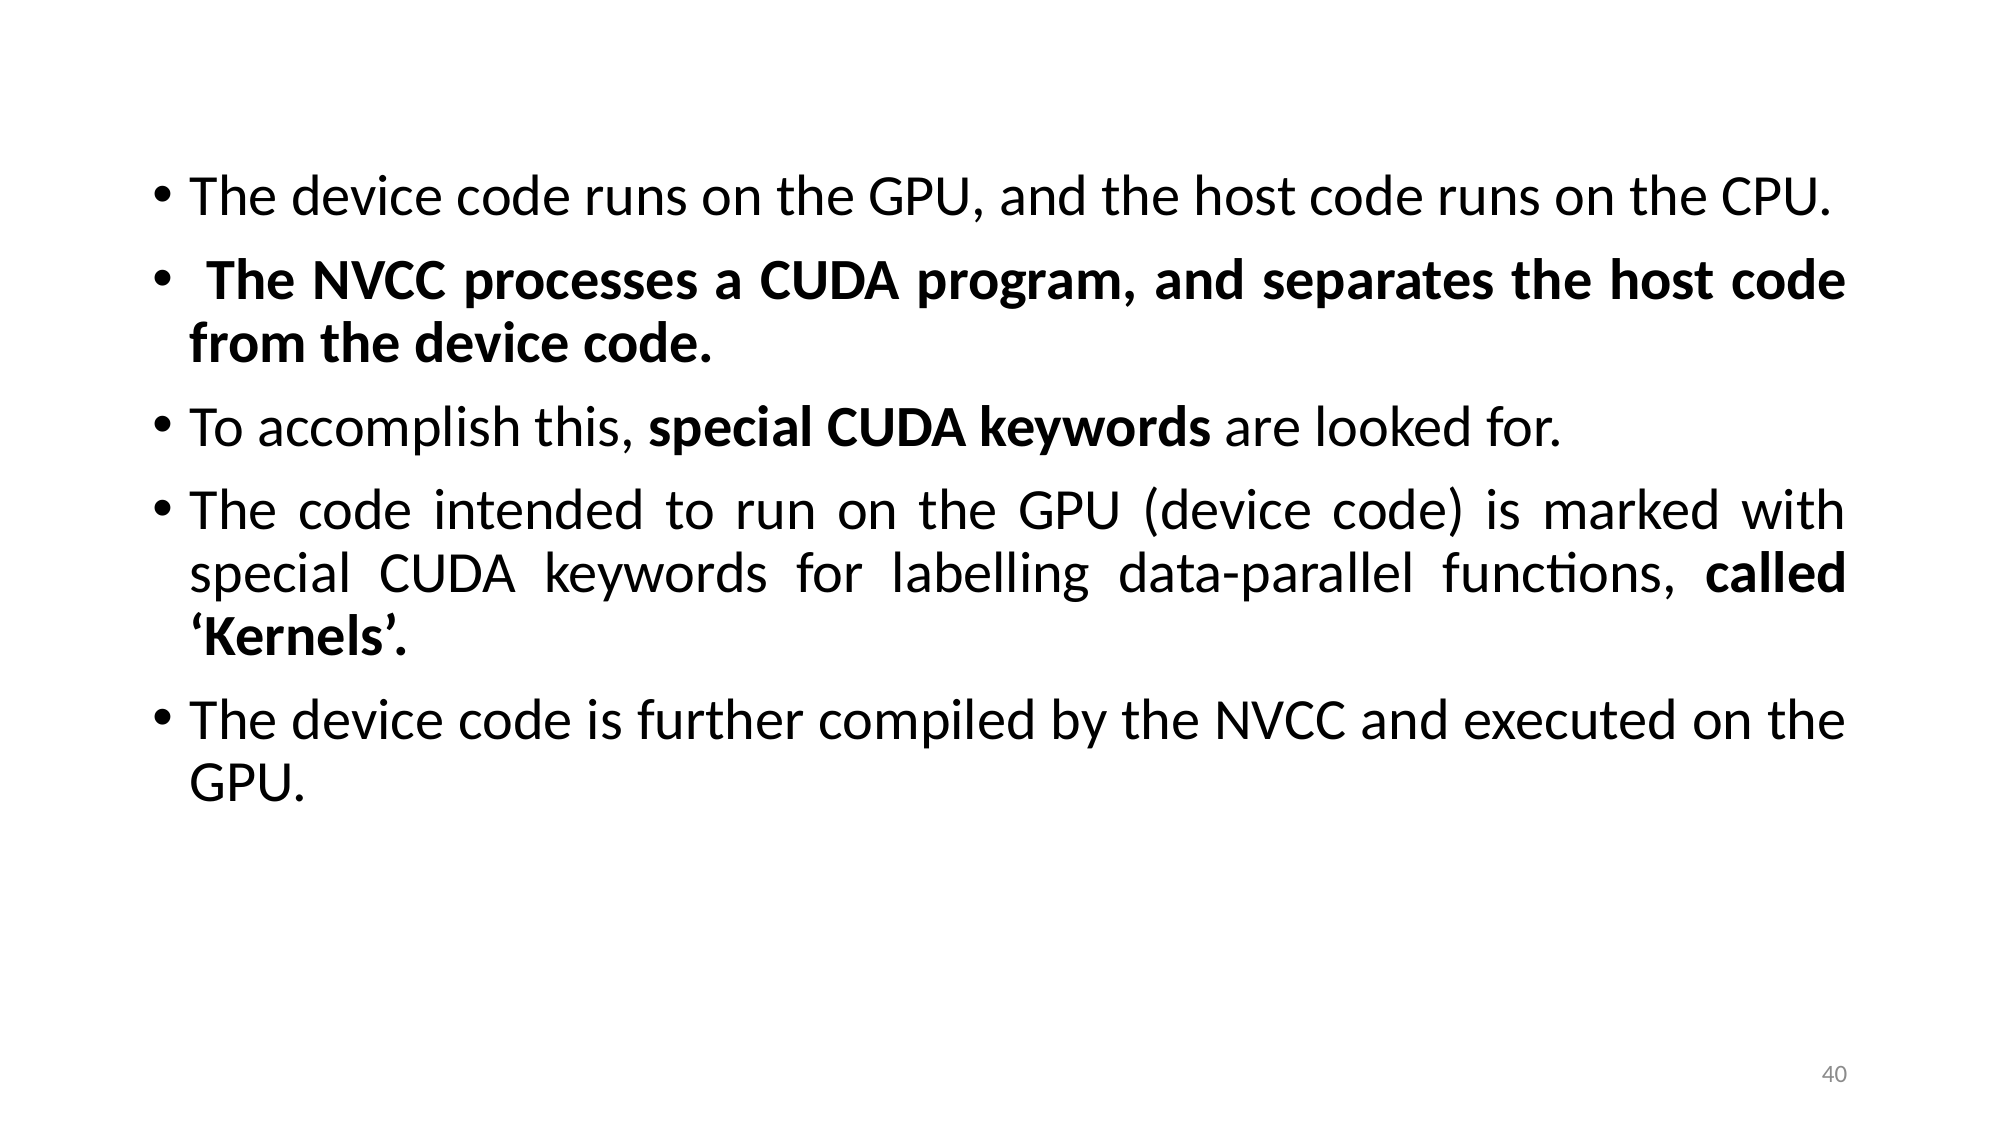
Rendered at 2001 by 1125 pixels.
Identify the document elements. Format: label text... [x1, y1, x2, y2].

list The device code runs on the GPU, and the host code runs on the CPU. The NVCC processes a CUDA program, and separates the host code from the device code. To accomplish this, special CUDA keywords are looked for. The code intended to run on the GPU (device code) is marked with special CUDA keywords for labelling data-parallel functions, called ‘Kernels’. The device code is further compiled by the NVCC and executed on the GPU. [137, 67, 1863, 1014]
slide_number 40 [1412, 1042, 1863, 1103]
